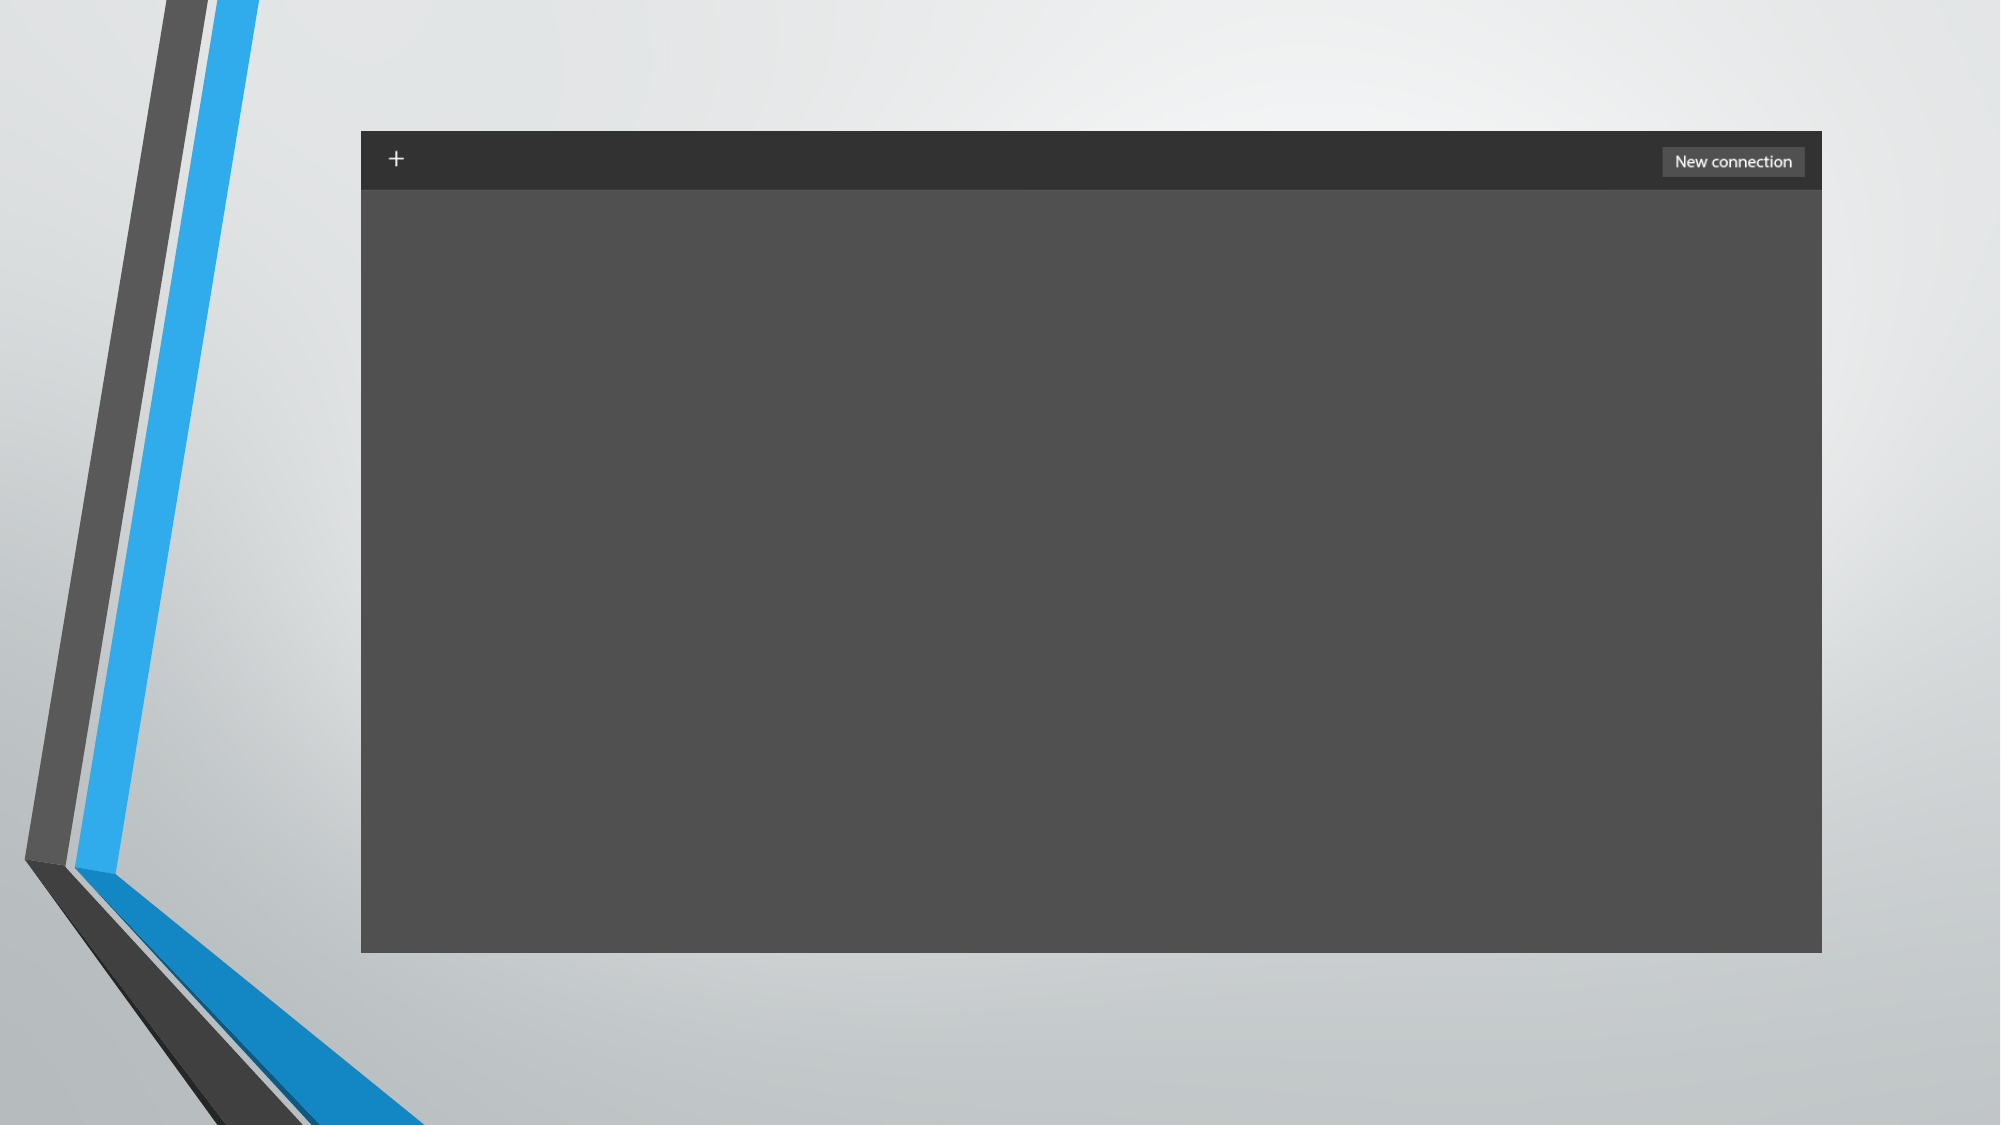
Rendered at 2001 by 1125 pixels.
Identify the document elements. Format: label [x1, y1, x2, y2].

picture [360, 130, 1822, 953]
